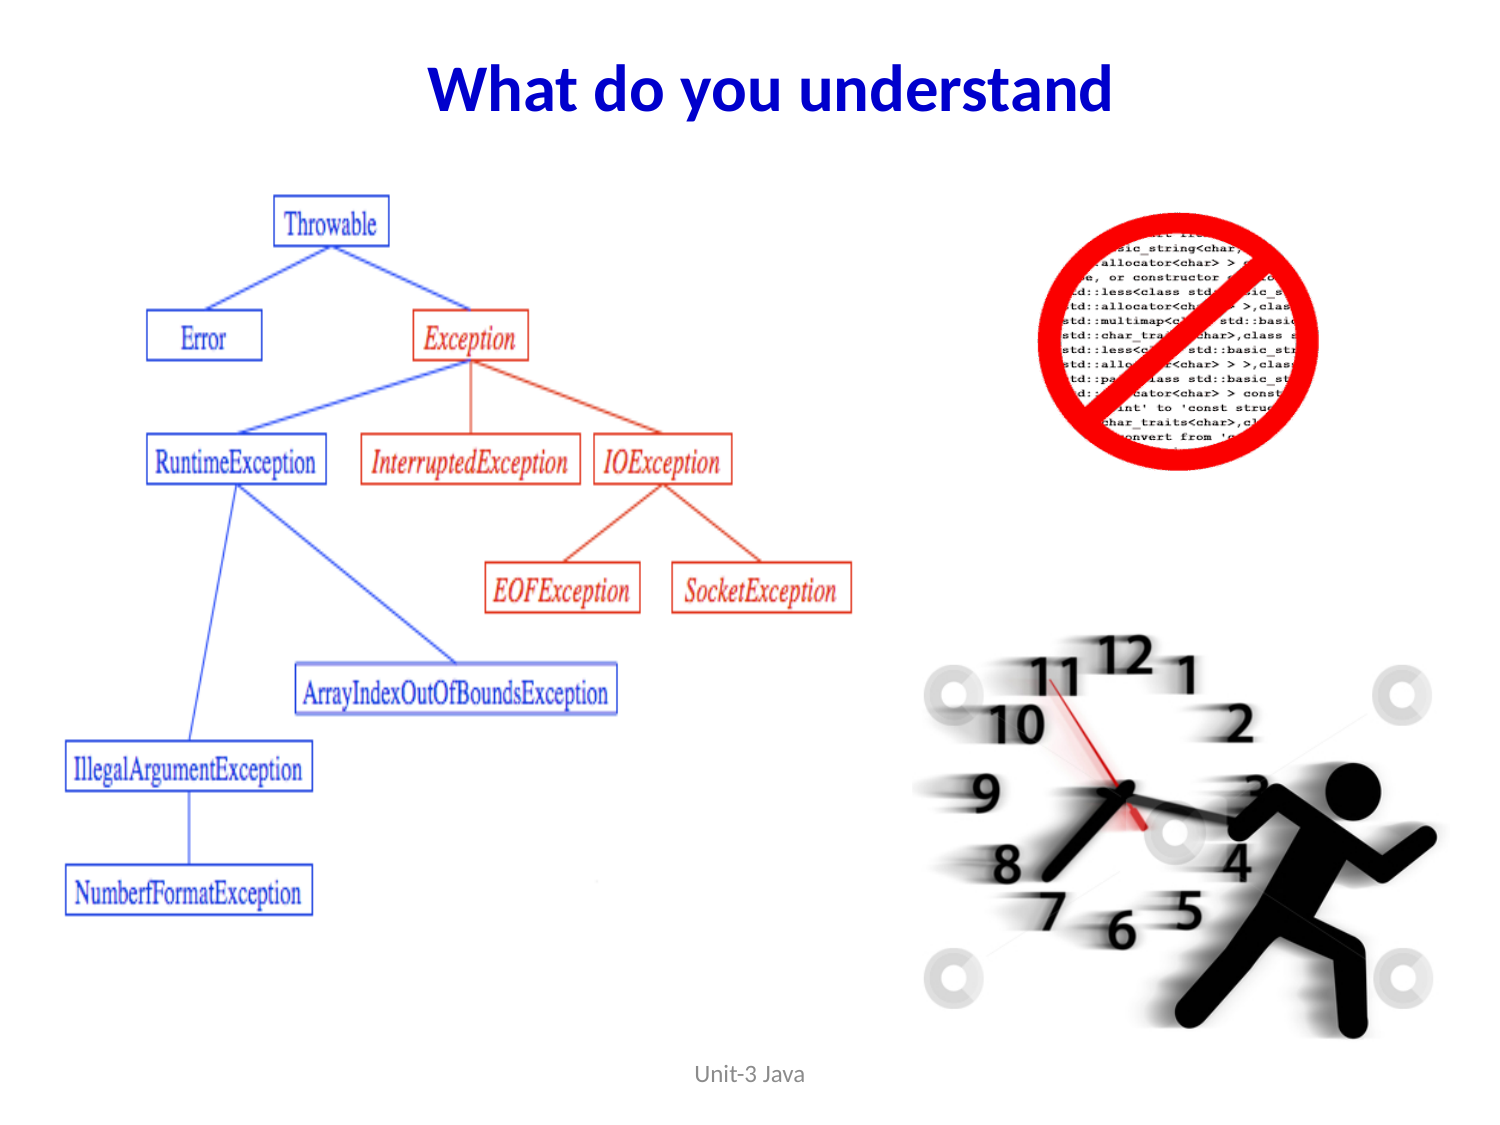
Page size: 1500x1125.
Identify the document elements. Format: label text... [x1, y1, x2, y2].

picture [49, 174, 863, 938]
footer Unit-3 Java [512, 1042, 988, 1103]
picture [1037, 212, 1319, 471]
text_box What do you understand [412, 37, 1131, 133]
picture [912, 624, 1451, 1051]
